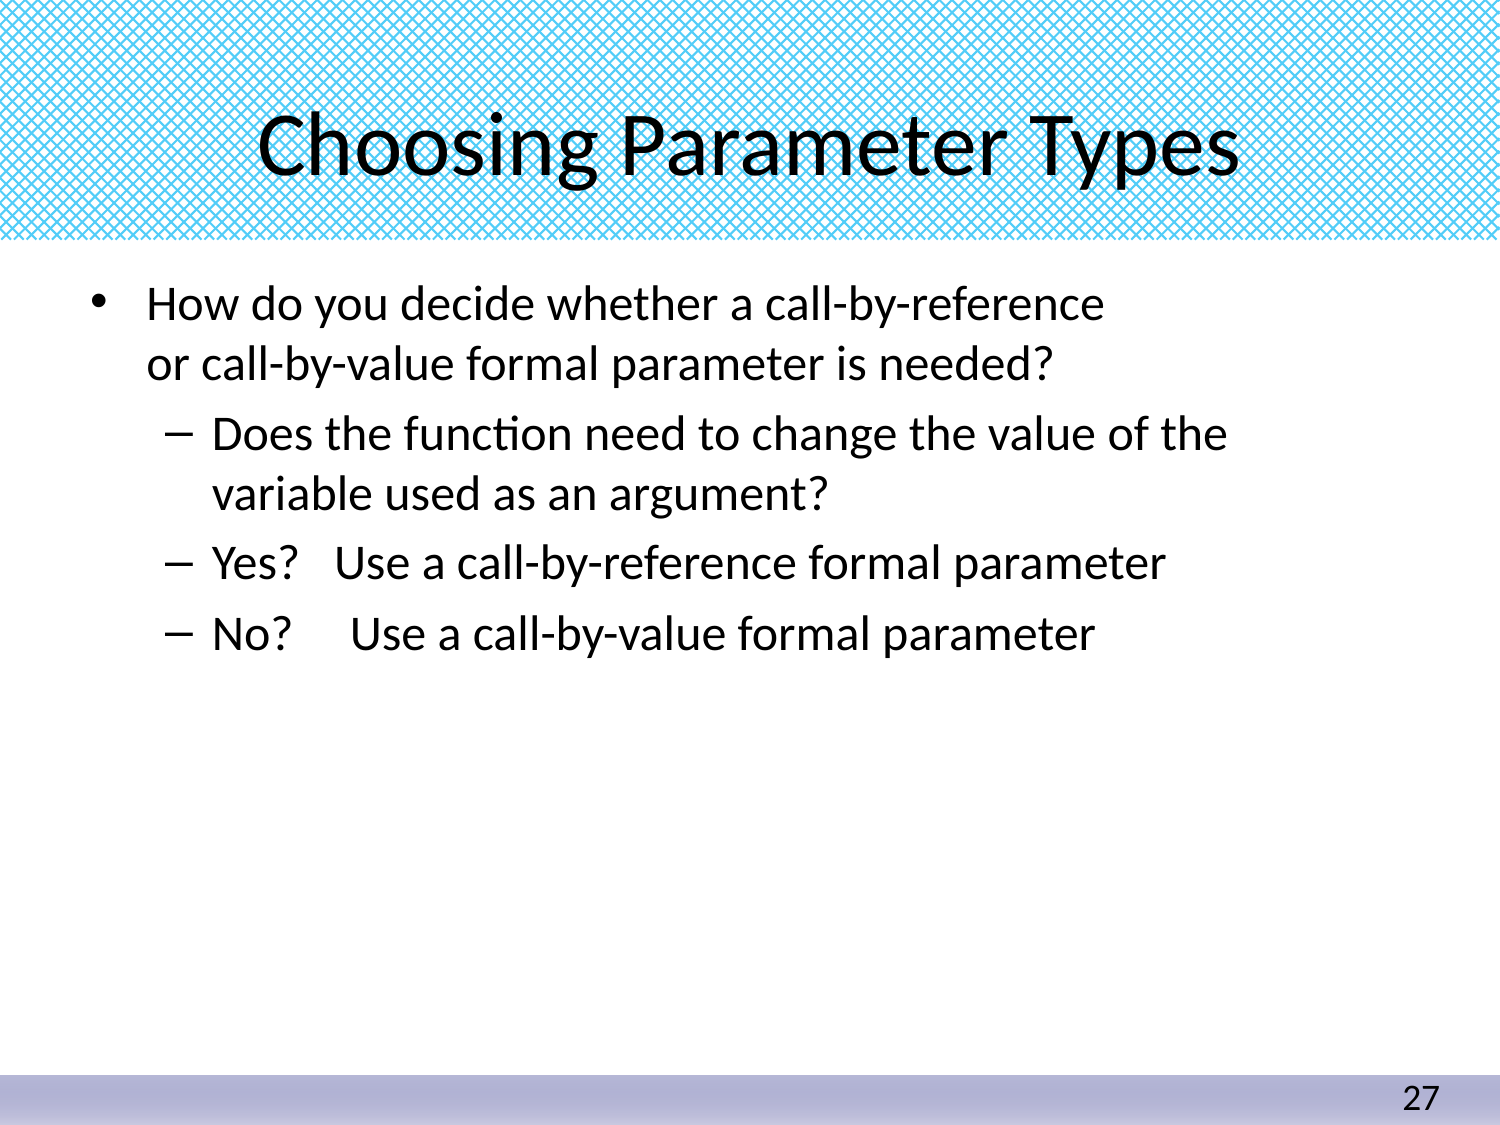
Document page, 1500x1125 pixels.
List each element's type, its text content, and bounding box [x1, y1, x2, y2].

list How do you decide whether a call-by-reference or call-by-value formal parameter is needed? Does the function need to change the value of the variable used as an argument? Yes? Use a call-by-reference formal parameter No? Use a call-by-value formal parameter [75, 262, 1388, 1005]
title Choosing Parameter Types [75, 45, 1425, 233]
